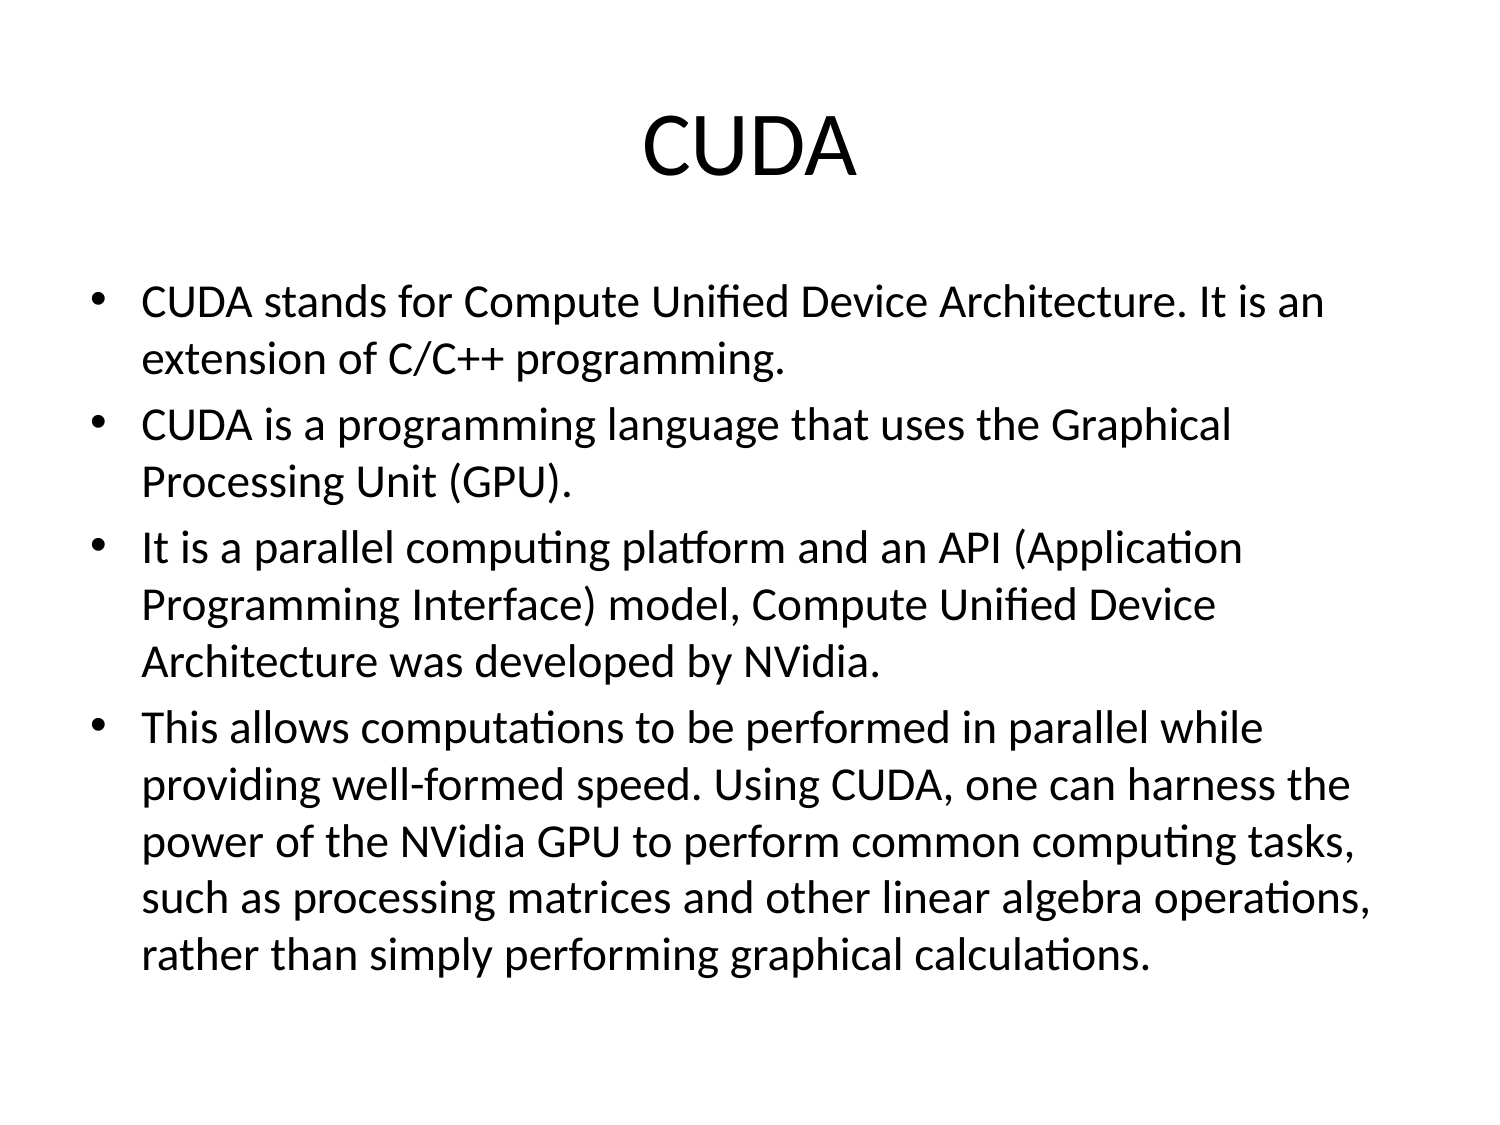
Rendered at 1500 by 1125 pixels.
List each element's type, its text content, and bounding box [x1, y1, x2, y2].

title CUDA [75, 45, 1425, 233]
list CUDA stands for Compute Unified Device Architecture. It is an extension of C/C++ programming. CUDA is a programming language that uses the Graphical Processing Unit (GPU). It is a parallel computing platform and an API (Application Programming Interface) model, Compute Unified Device Architecture was developed by NVidia. This allows computations to be performed in parallel while providing well-formed speed. Using CUDA, one can harness the power of the NVidia GPU to perform common computing tasks, such as processing matrices and other linear algebra operations, rather than simply performing graphical calculations. [75, 262, 1425, 1005]
